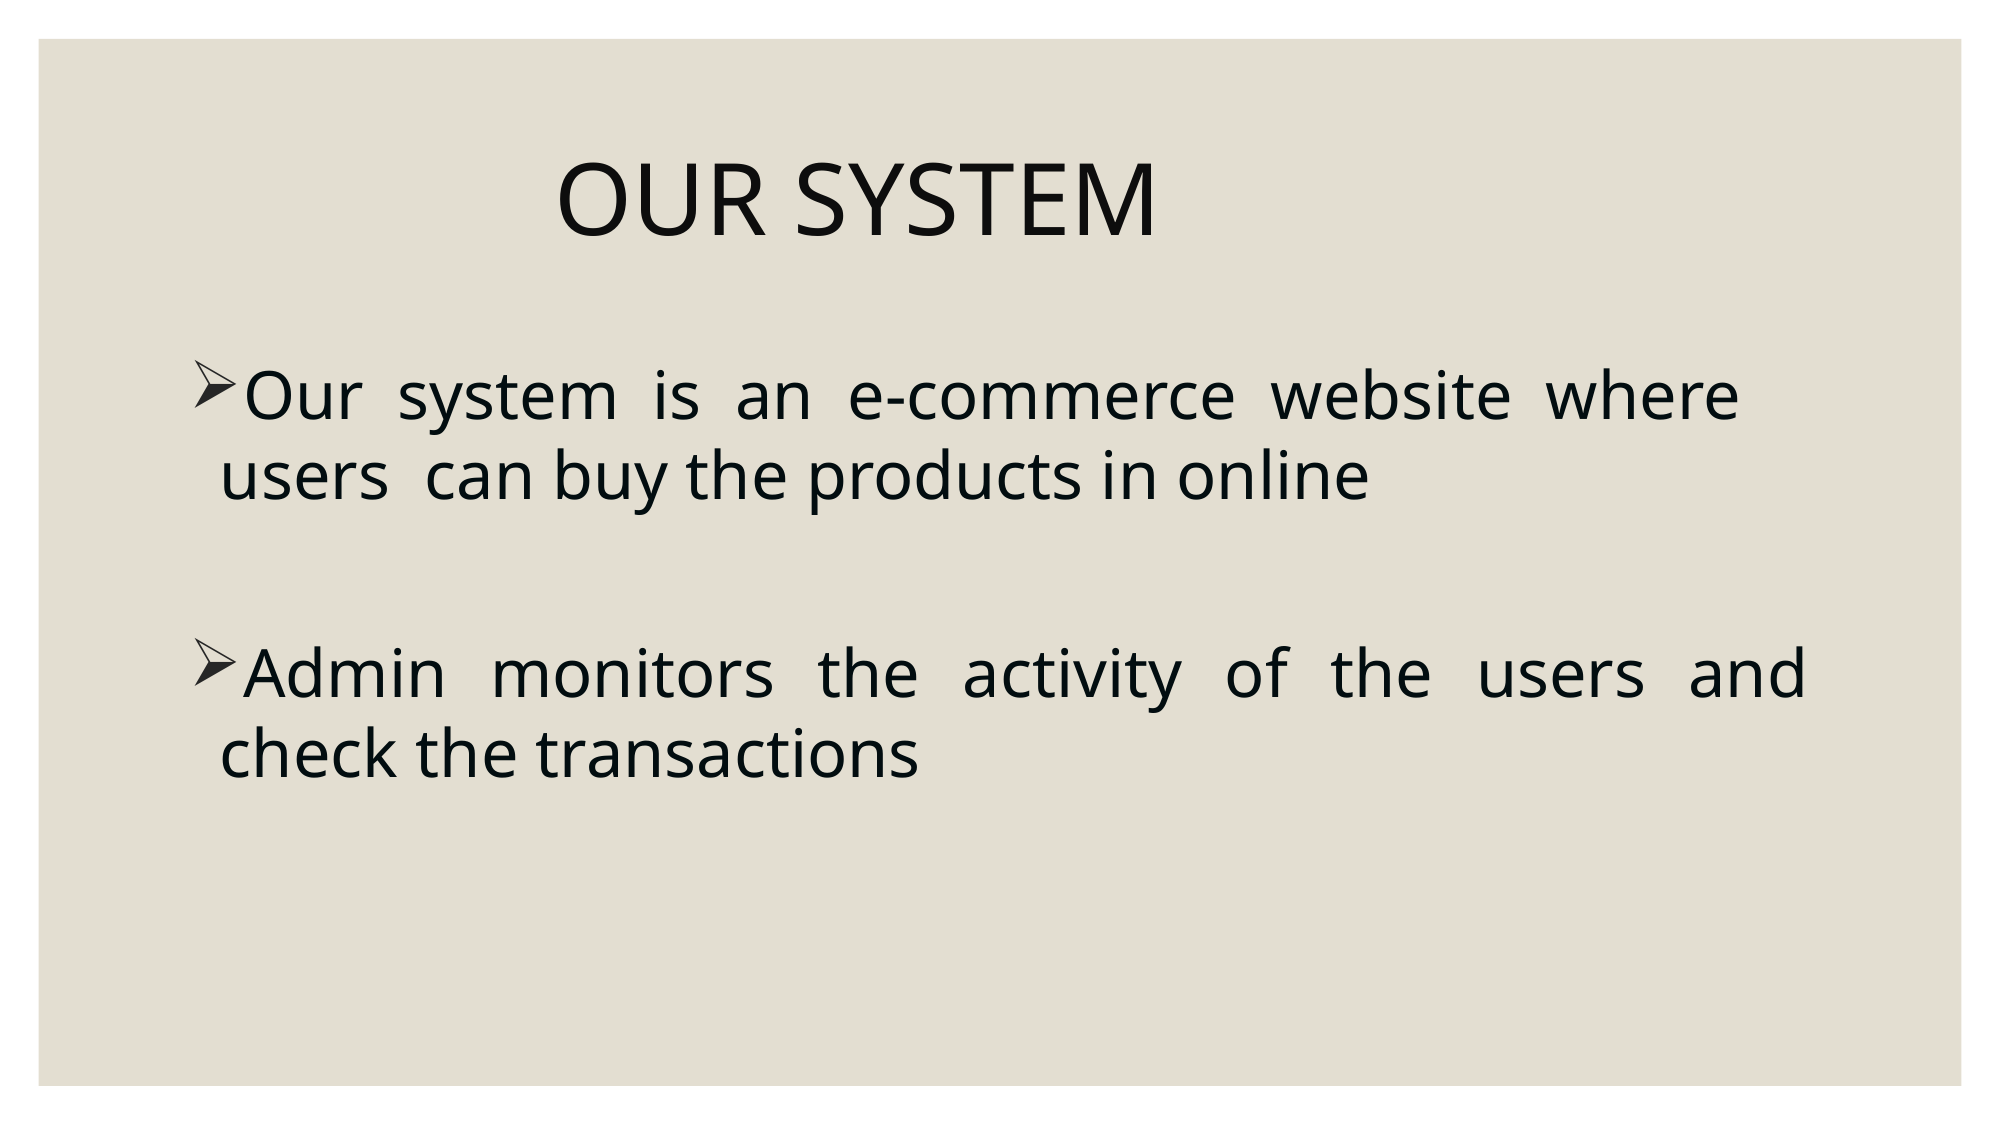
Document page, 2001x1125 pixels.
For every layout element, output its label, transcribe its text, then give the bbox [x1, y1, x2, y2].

list Our system is an e-commerce website where users can buy the products in online Admin monitors the activity of the users and check the transactions [174, 345, 1825, 990]
title OUR SYSTEM [69, 114, 1647, 292]
